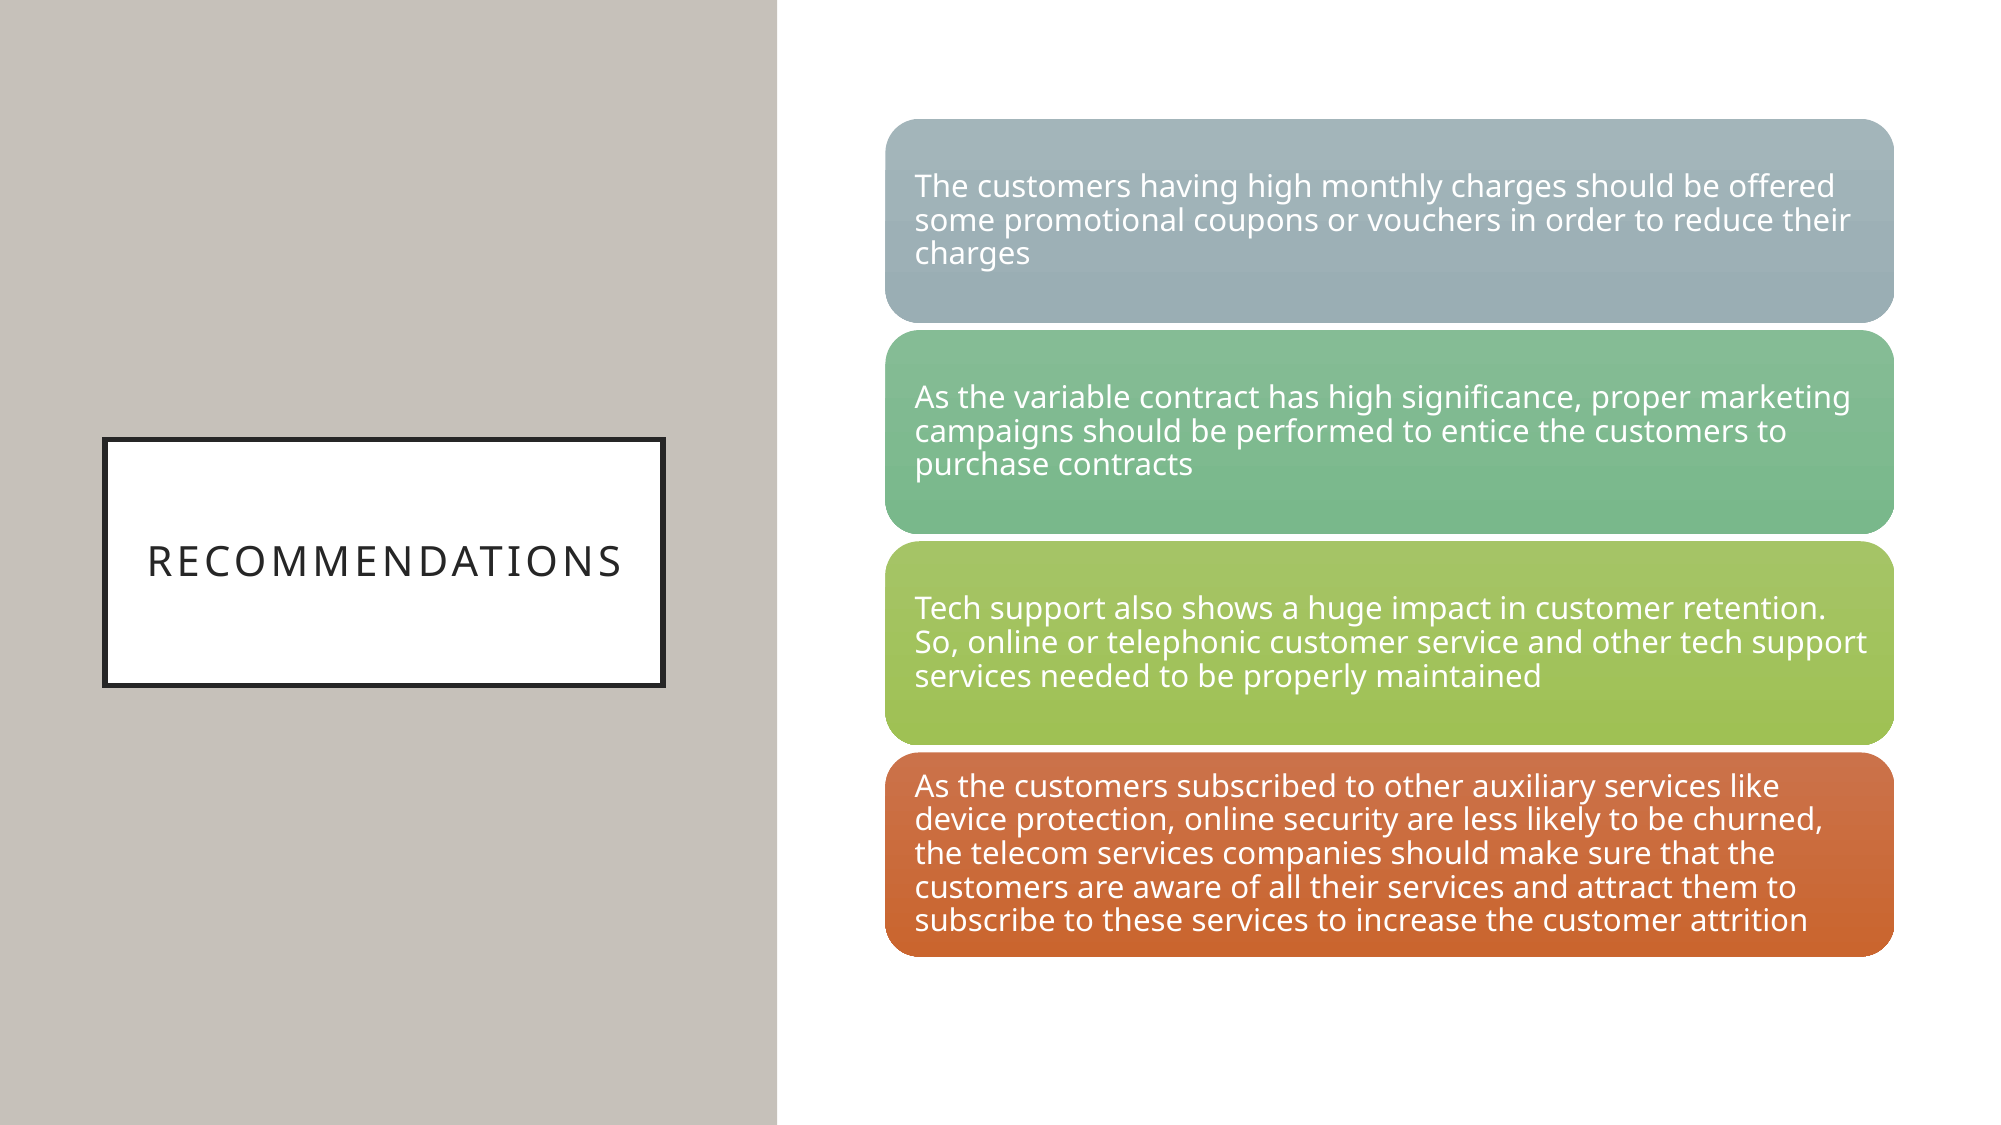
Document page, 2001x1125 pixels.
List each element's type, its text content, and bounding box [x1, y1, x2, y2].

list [885, 104, 1895, 971]
title recommendations [102, 437, 666, 688]
text_box [779, 0, 2000, 1125]
text_box [0, 0, 778, 1125]
